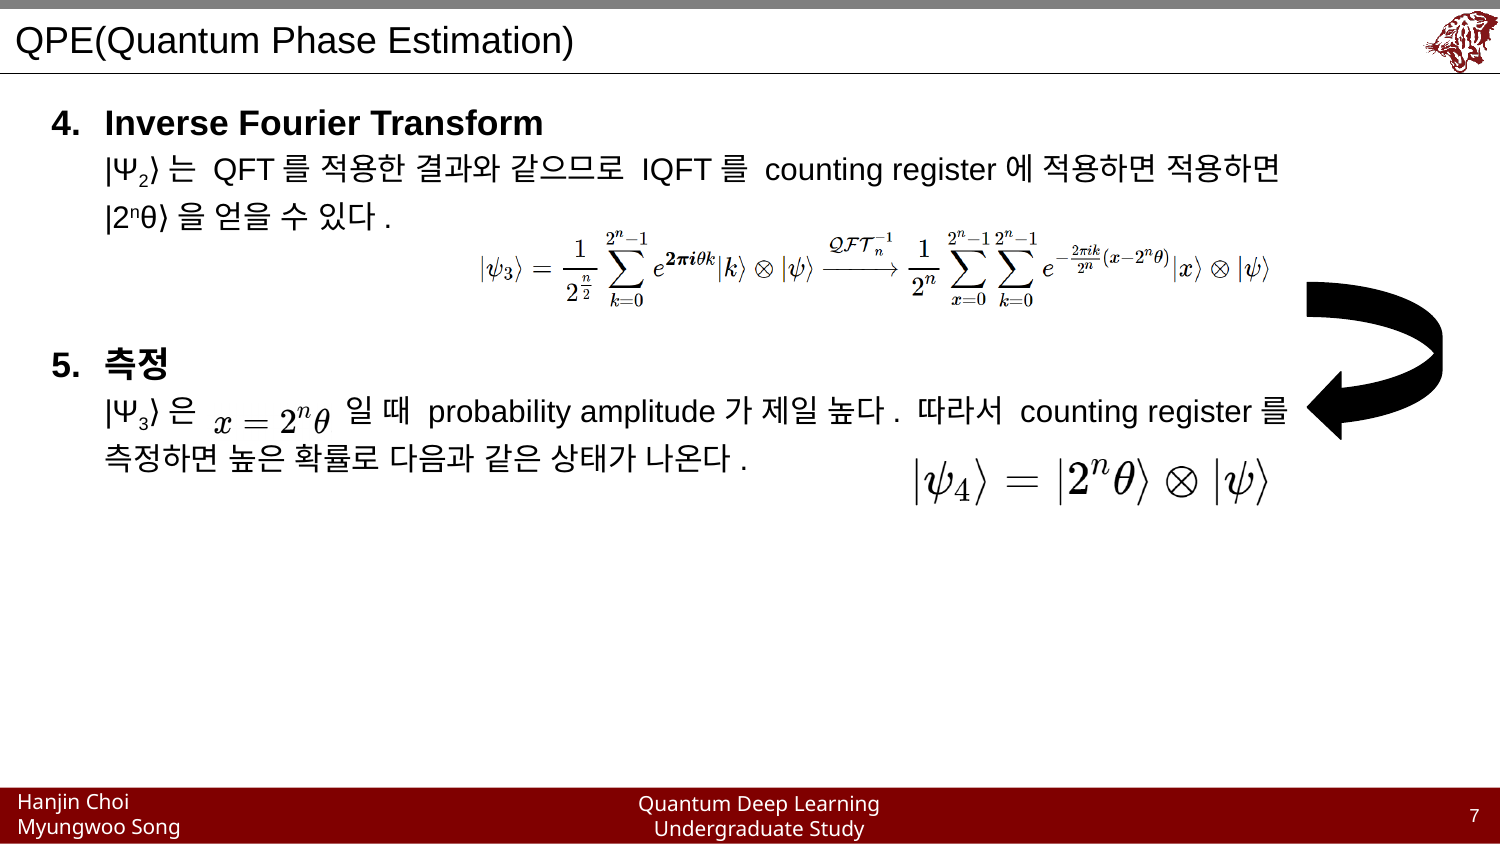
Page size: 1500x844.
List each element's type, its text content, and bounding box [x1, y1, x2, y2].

picture [467, 220, 1277, 321]
picture [207, 403, 332, 441]
picture [908, 449, 1277, 514]
list Inverse Fourier Transform |Ψ2⟩는 QFT를 적용한 결과와 같으므로 IQFT를 counting register에 적용하면 적용하면 |2nθ⟩을 얻을 수 있다. 측정 |Ψ3⟩은 일 때 probability amplitude가 제일 높다. 따라서 counting register를 측정하면 높은 확률로 다음과 같은 상태가 나온다. [14, 86, 1314, 781]
title QPE(Quantum Phase Estimation) [0, 9, 1314, 74]
text_box [1307, 282, 1442, 440]
slide_number ‹#› [1157, 792, 1495, 838]
picture [1422, 11, 1498, 73]
